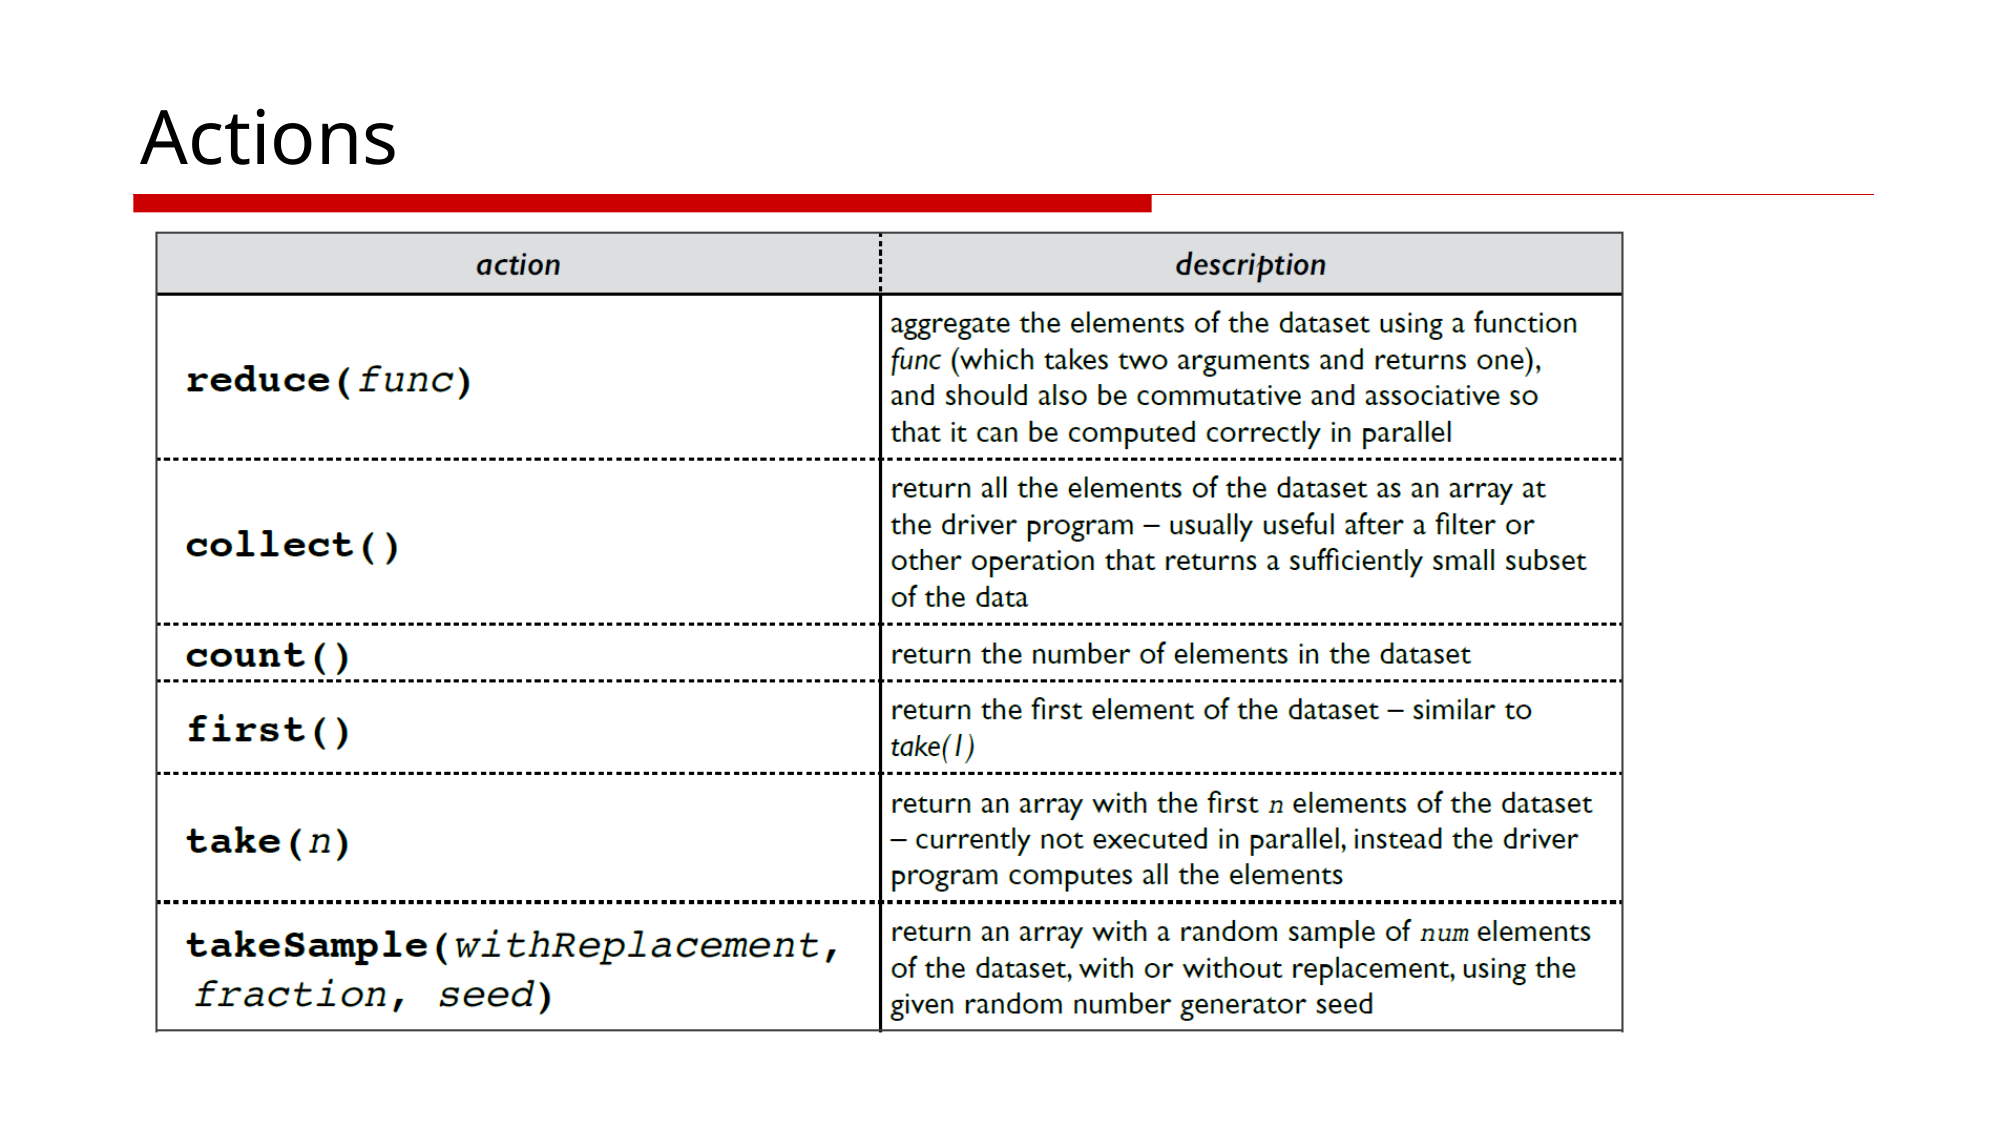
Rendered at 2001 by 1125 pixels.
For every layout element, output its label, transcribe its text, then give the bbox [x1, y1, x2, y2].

picture [146, 218, 1633, 1044]
title Actions [125, 12, 1876, 188]
